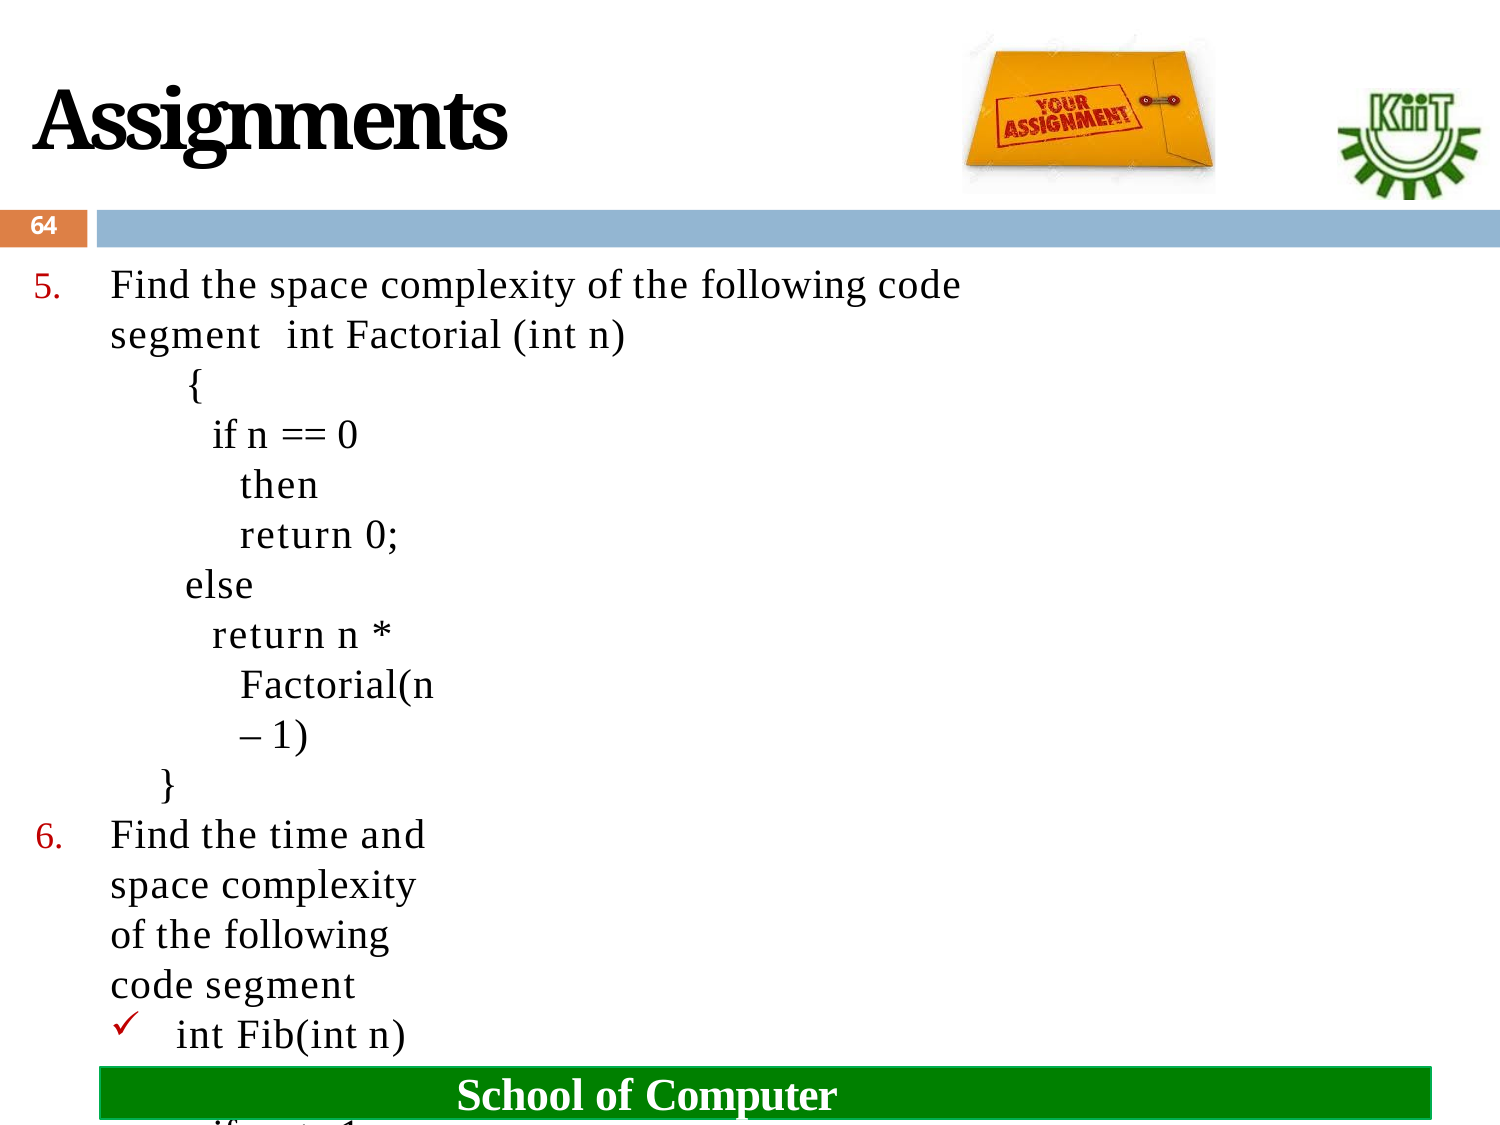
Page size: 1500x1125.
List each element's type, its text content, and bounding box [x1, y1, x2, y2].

text_box [1337, 88, 1490, 200]
text_box Find the space complexity of the following code segment int Factorial (int n) { if n == 0 then return 0; else return n * Factorial(n – 1) } Find the time and space complexity of the following code segment int Fib(int n) { if n <= 1 then return 1; else return Fib(n-1) + Fib (n – 2) } [33, 254, 1279, 1125]
text_box [962, 29, 1216, 194]
title Assignments [30, 64, 523, 255]
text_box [98, 1065, 1433, 1121]
